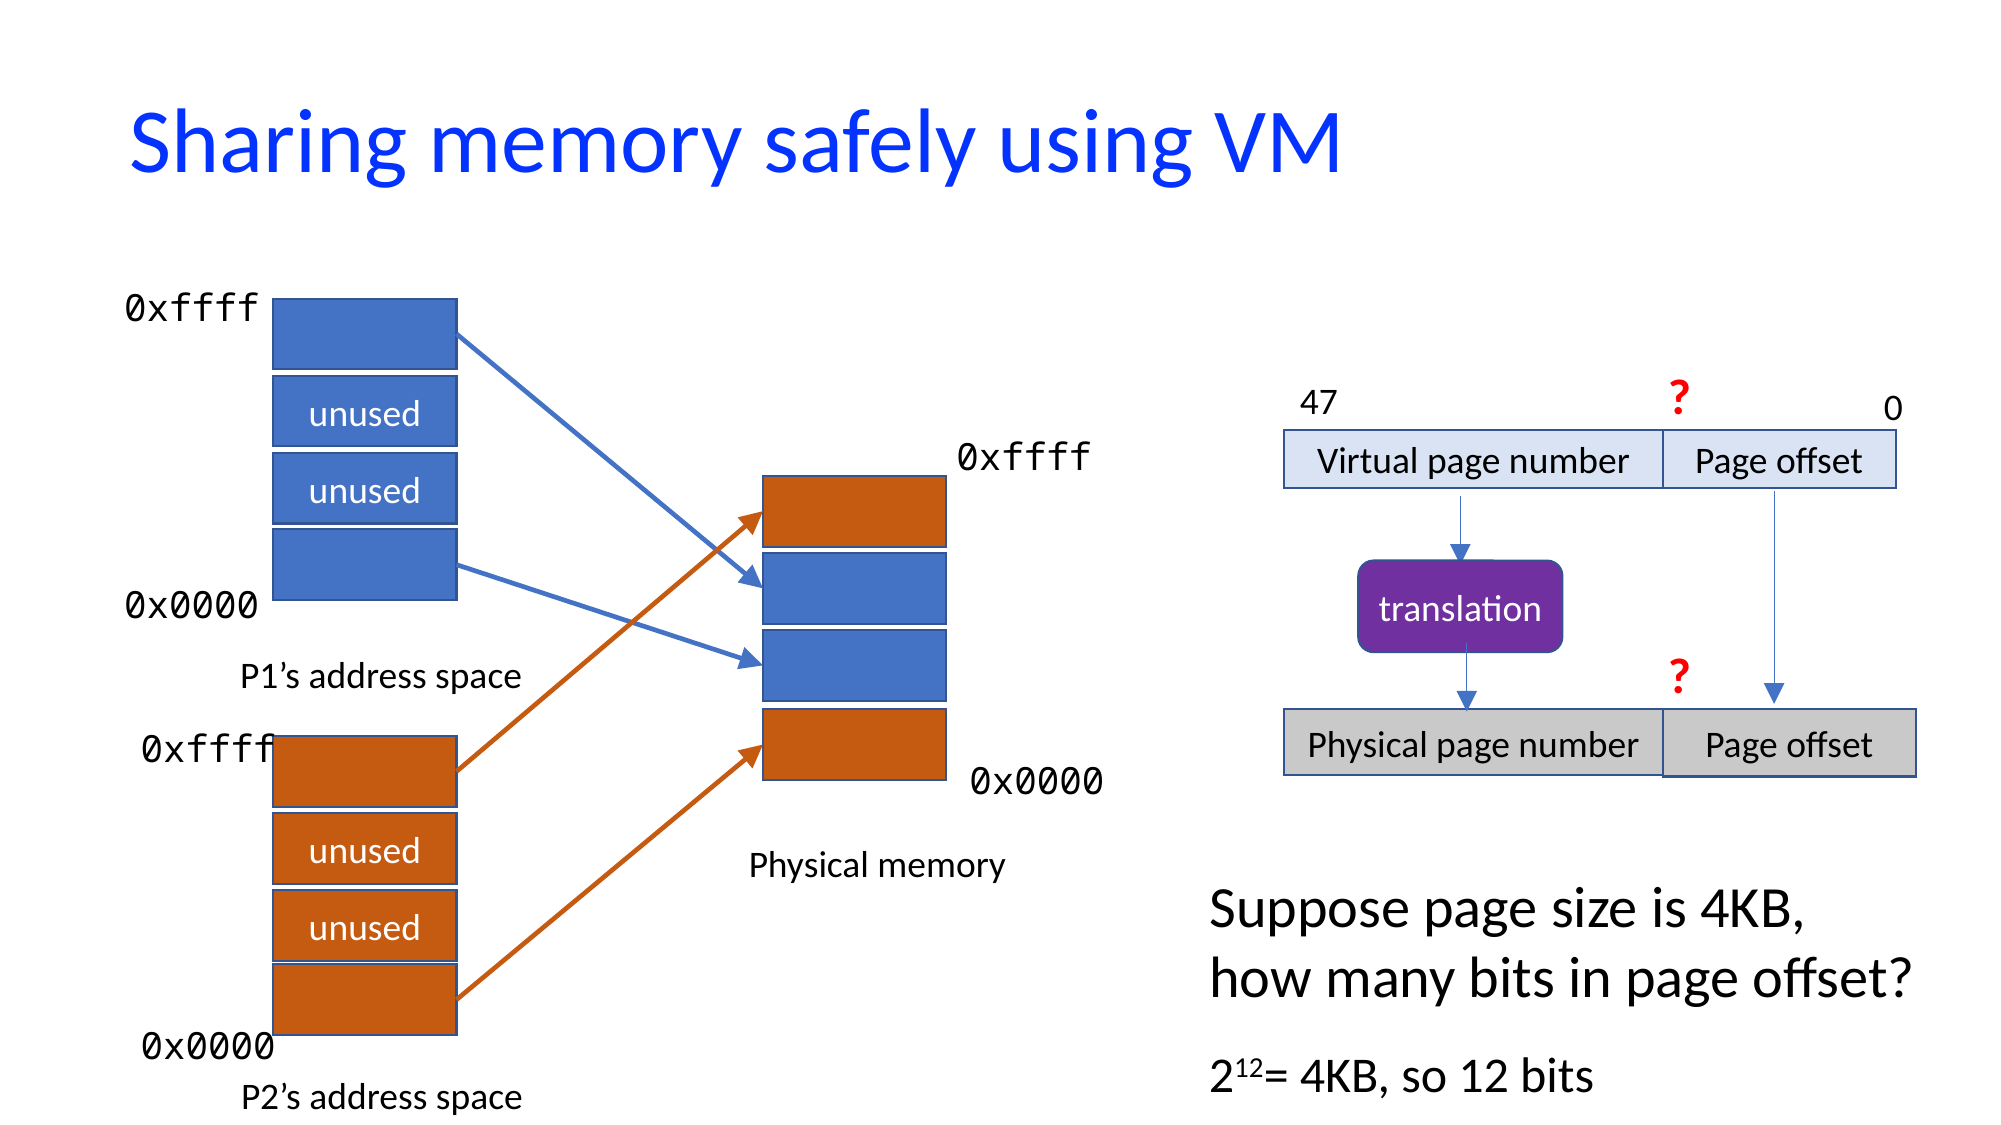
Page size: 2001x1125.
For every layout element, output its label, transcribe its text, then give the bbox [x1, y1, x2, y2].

text_box [272, 528, 456, 601]
text_box P1’s address space [225, 643, 456, 703]
text_box 0xffff [109, 276, 274, 337]
text_box unused [272, 889, 456, 962]
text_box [456, 744, 763, 1000]
text_box 0x0000 [954, 749, 1120, 810]
text_box [763, 629, 947, 702]
text_box unused [272, 452, 456, 525]
text_box unused [272, 812, 456, 885]
text_box unused [272, 375, 456, 447]
text_box [763, 552, 947, 625]
text_box 0x0000 [109, 573, 274, 634]
text_box [763, 708, 947, 781]
text_box 0xffff [941, 425, 1106, 486]
text_box [272, 963, 458, 1036]
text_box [1189, 357, 1935, 1019]
title Sharing memory safely using VM [114, 33, 1840, 252]
text_box 212= 4KB, so 12 bits [1194, 1035, 1610, 1110]
text_box [763, 475, 947, 548]
text_box [272, 298, 458, 370]
text_box P2’s address space [226, 1064, 539, 1125]
text_box Physical memory [763, 832, 1022, 893]
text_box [456, 511, 763, 744]
text_box 0x0000 [125, 1014, 291, 1075]
text_box 0xffff [125, 717, 291, 778]
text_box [456, 333, 763, 511]
text_box [272, 735, 456, 808]
